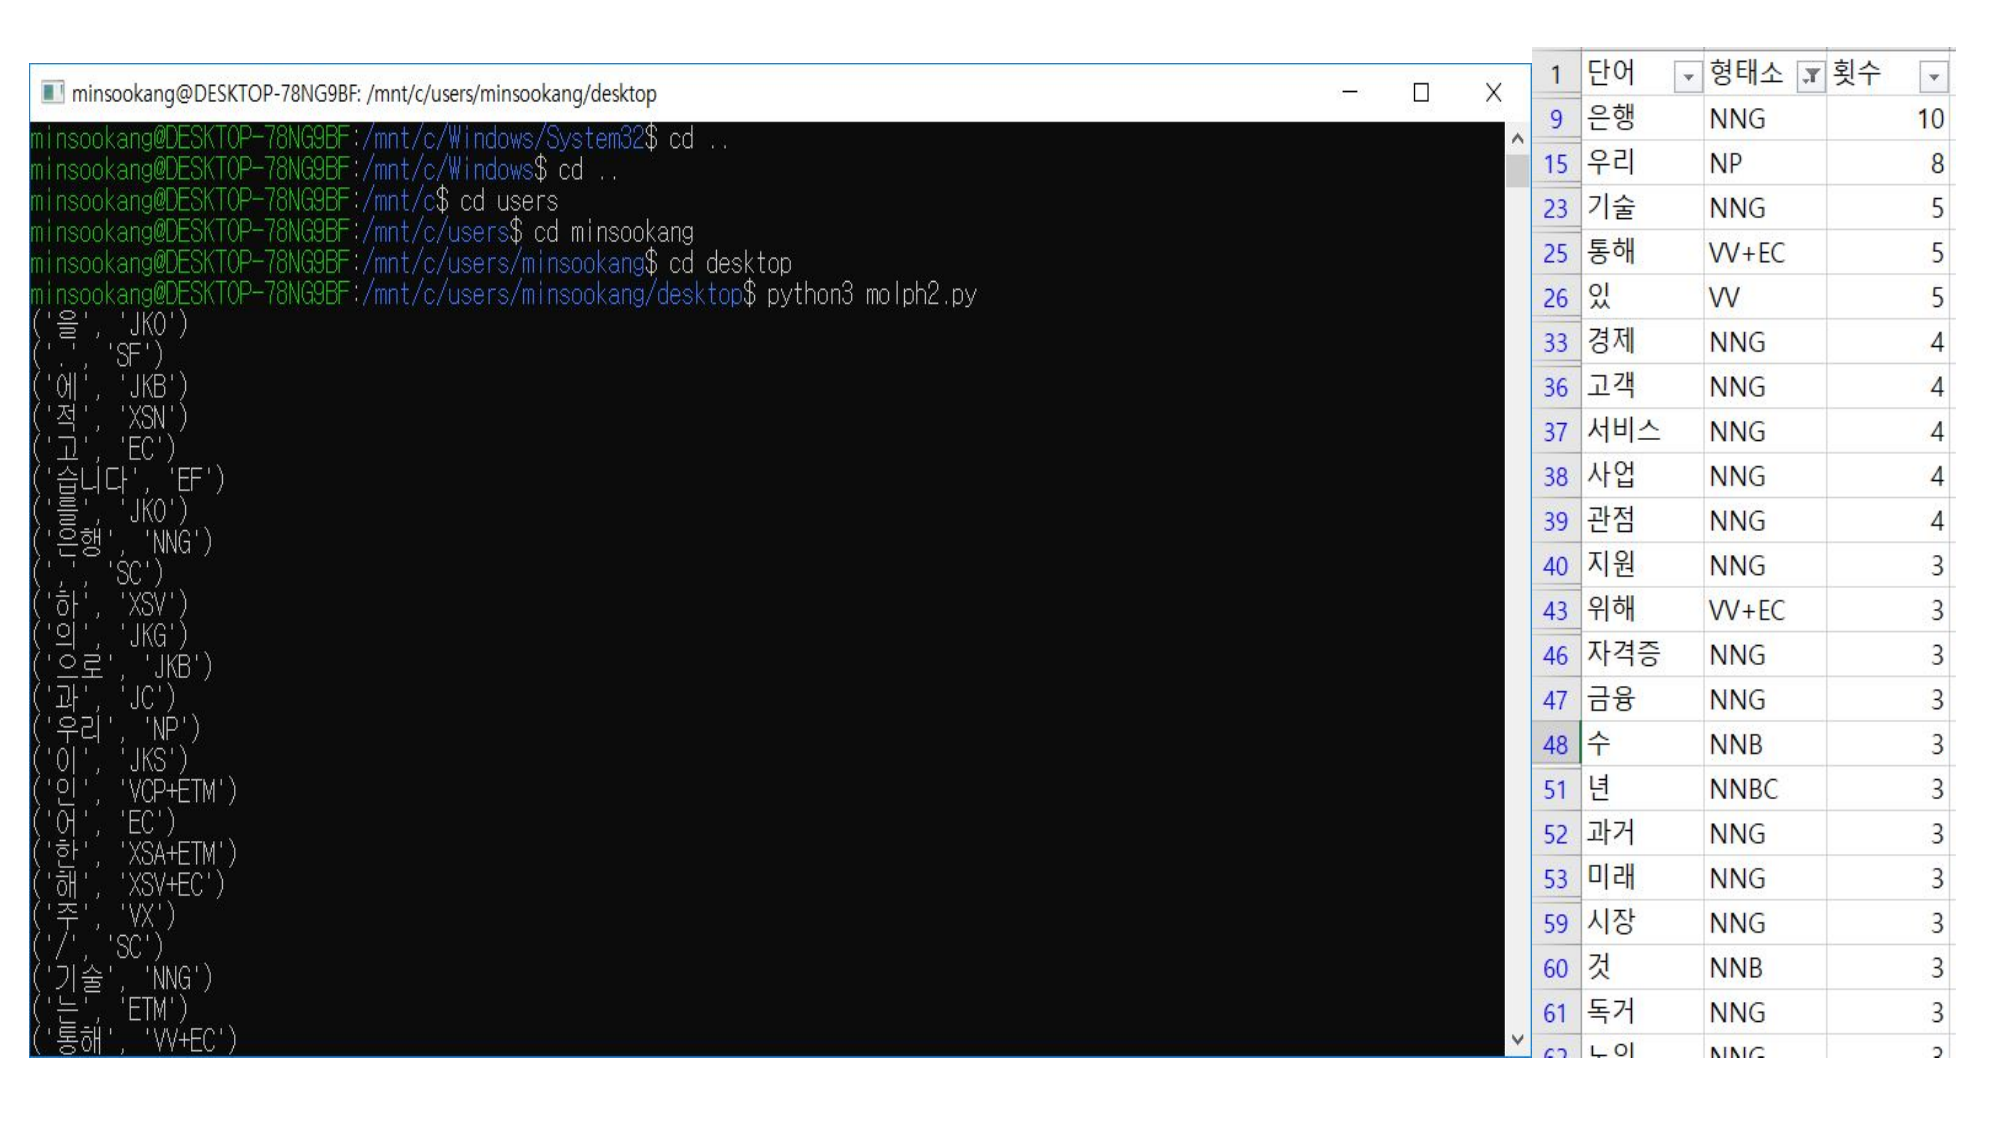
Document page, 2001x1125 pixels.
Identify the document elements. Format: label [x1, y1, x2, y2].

picture [29, 47, 1956, 1059]
